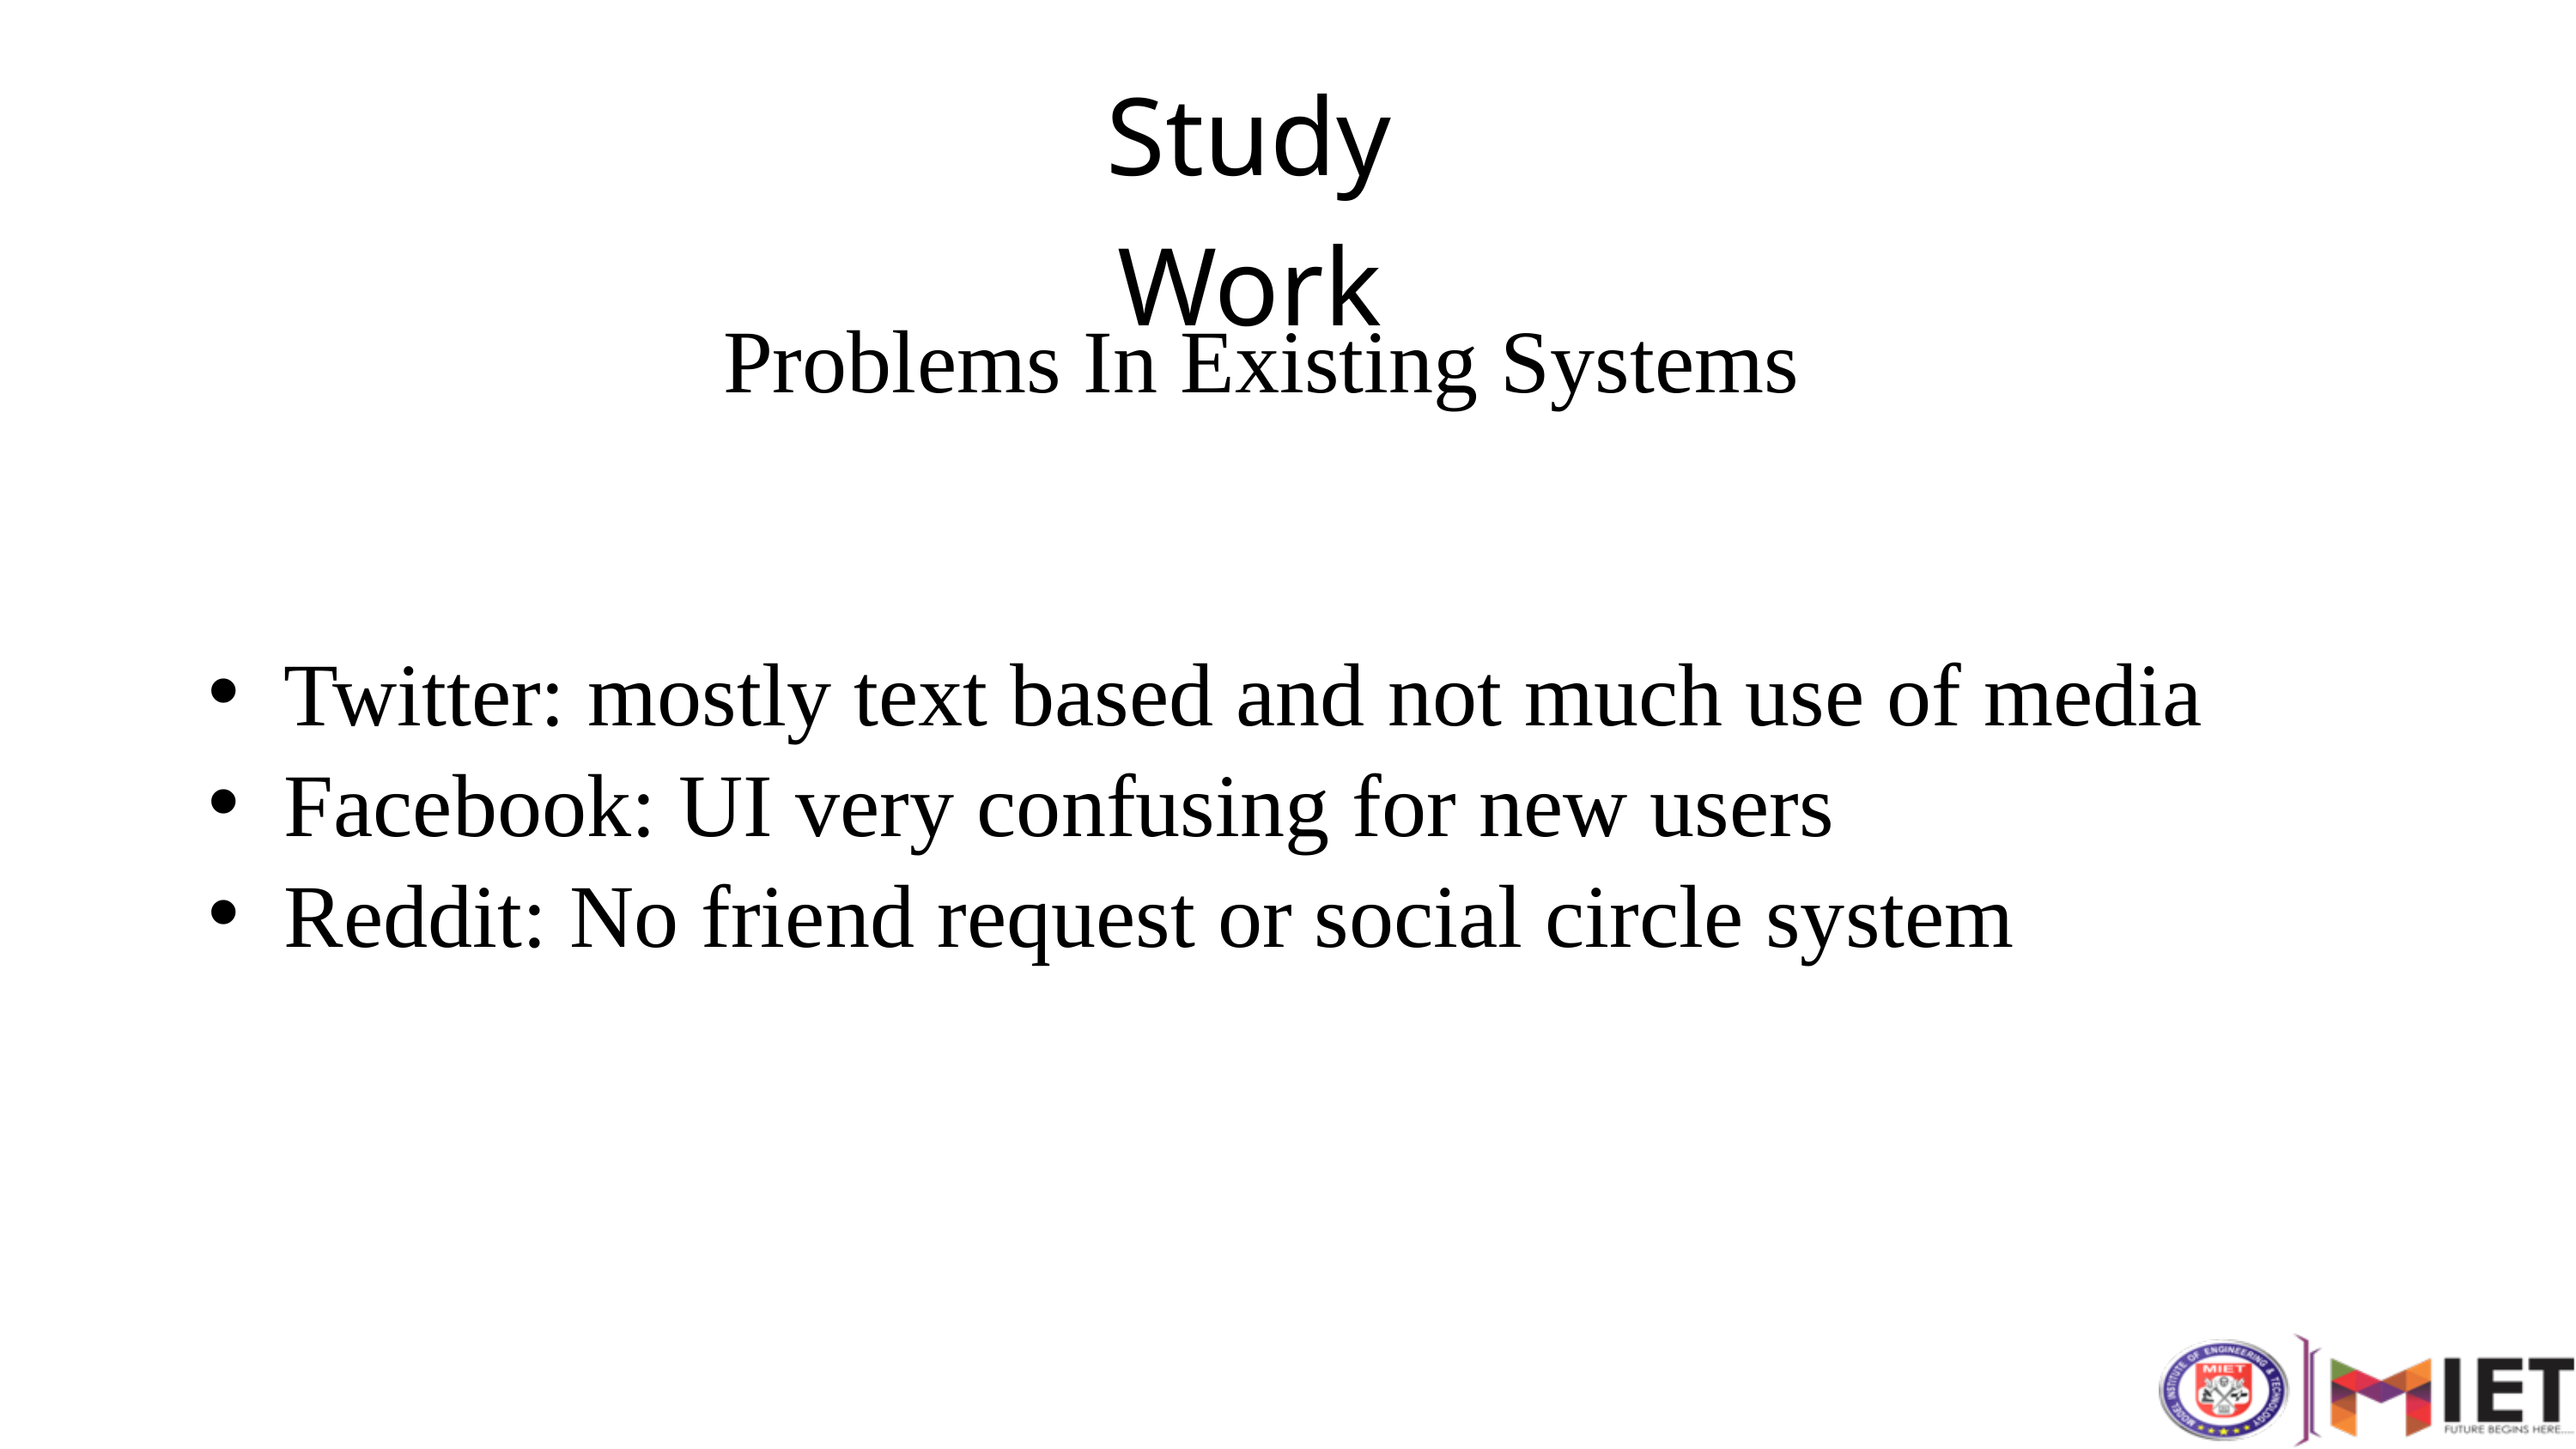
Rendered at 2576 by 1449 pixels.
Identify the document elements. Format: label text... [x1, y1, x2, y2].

text_box Problems In Existing Systems Twitter: mostly text based and not much use of media Facebook: UI very confusing for new users Reddit: No friend request or social circle system [131, 300, 2392, 1076]
text_box [2158, 1332, 2576, 1449]
text_box Study Work [975, 46, 1524, 300]
